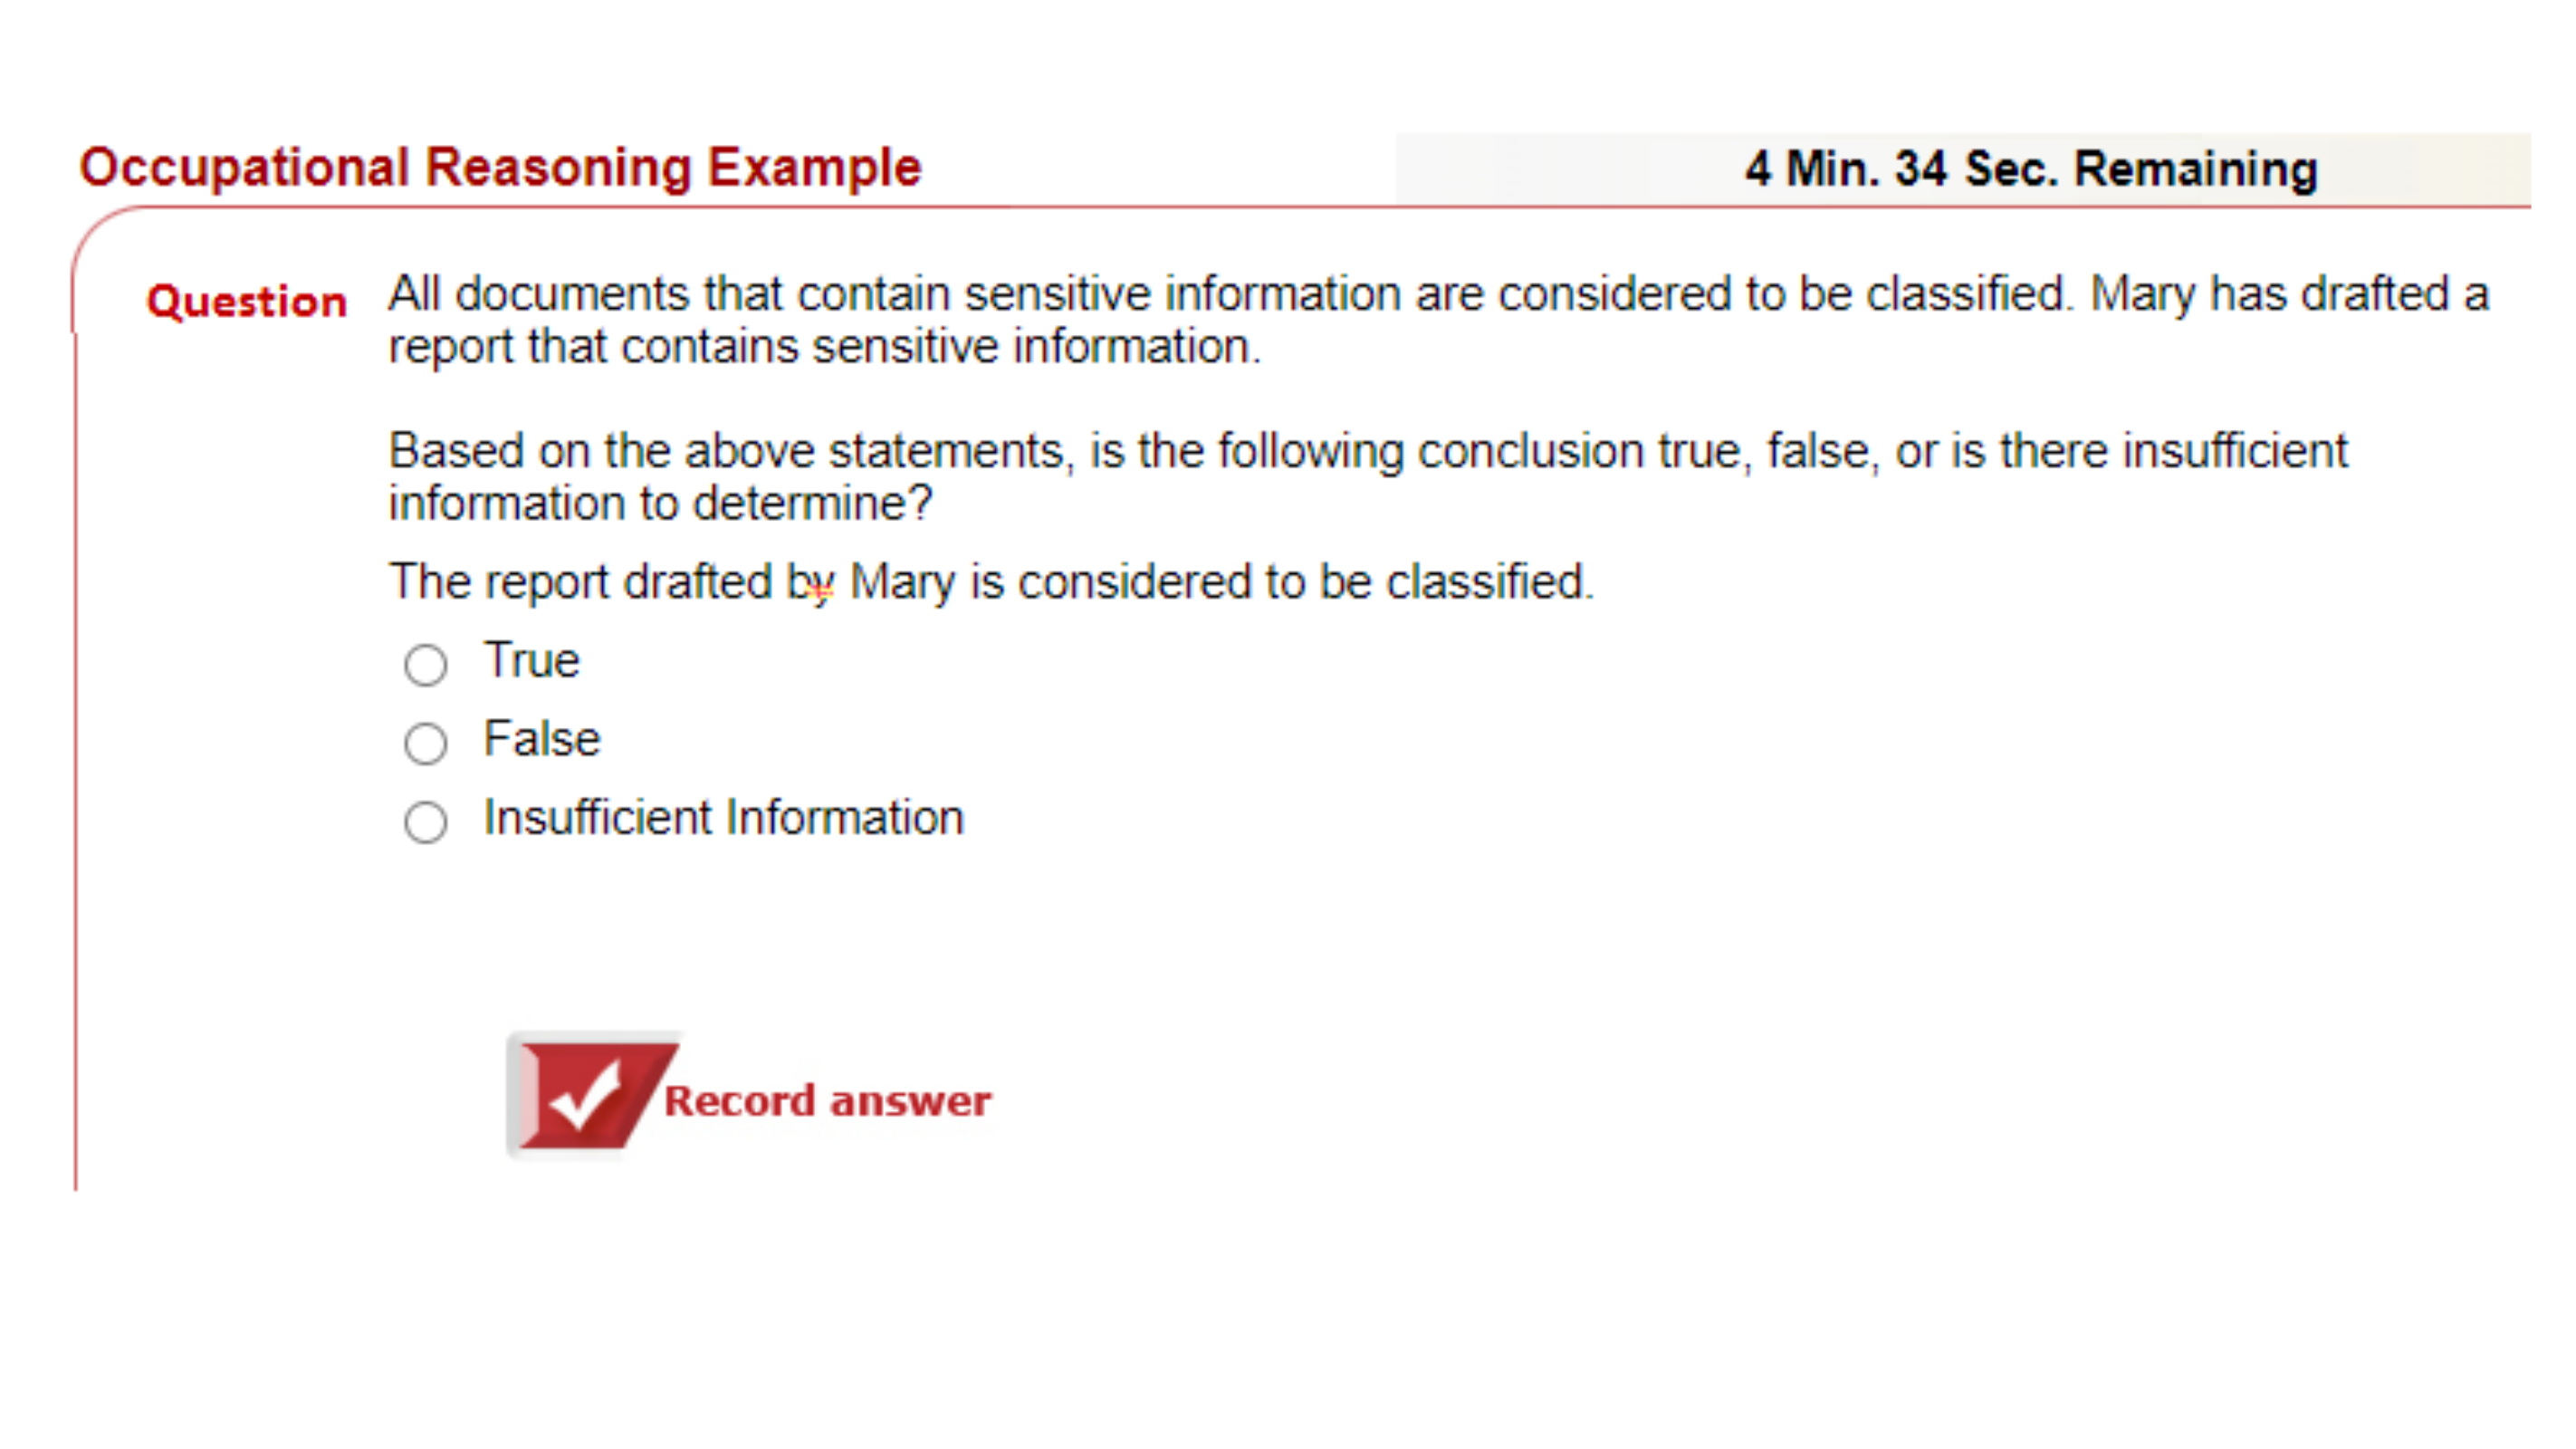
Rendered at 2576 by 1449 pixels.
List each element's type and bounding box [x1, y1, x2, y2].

picture [0, 95, 2532, 1281]
